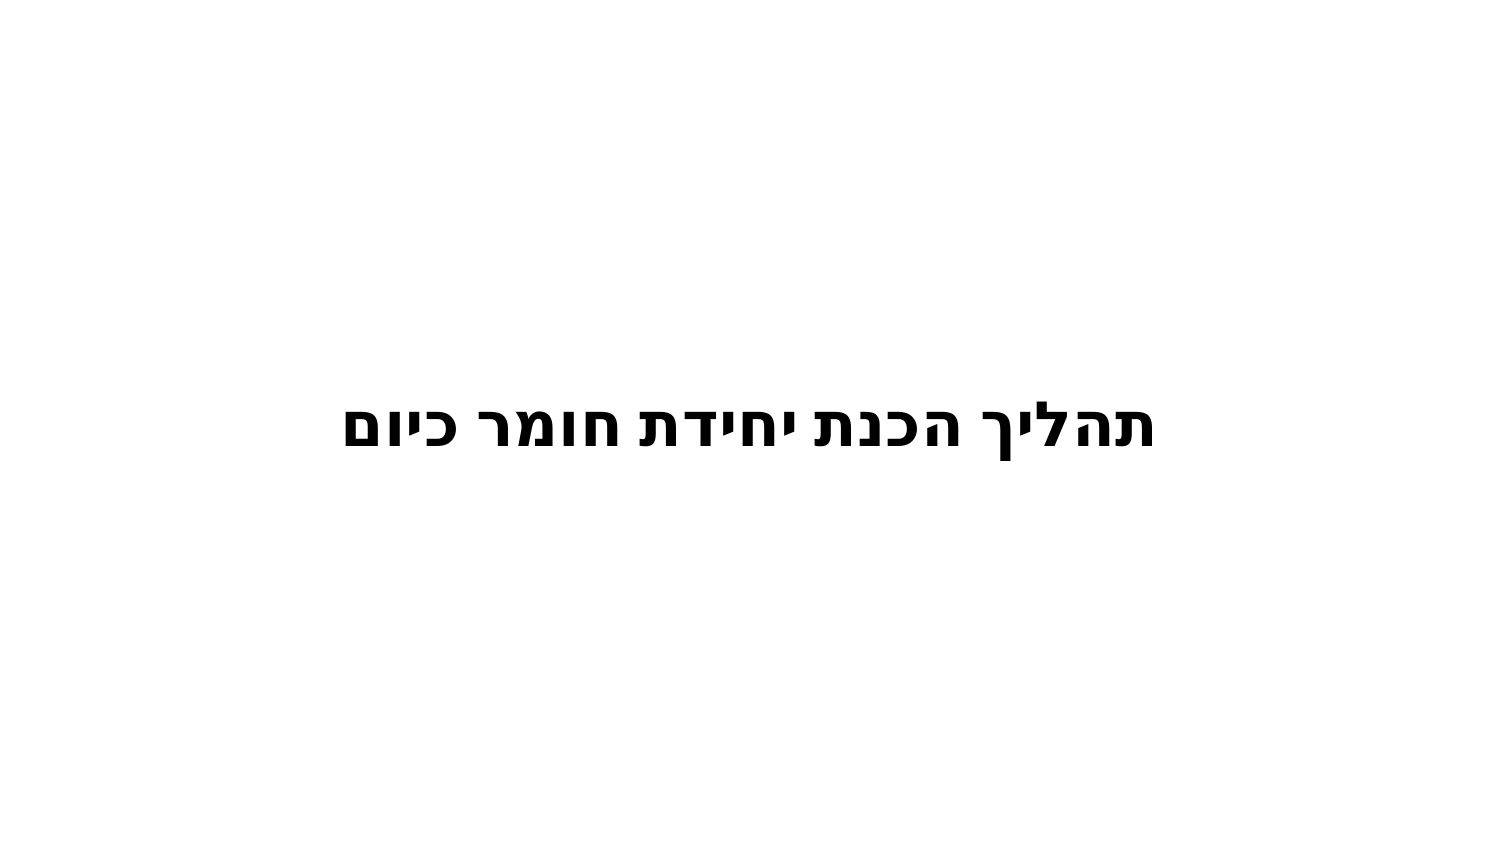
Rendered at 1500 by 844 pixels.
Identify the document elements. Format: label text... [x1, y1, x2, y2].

text_box תהליך הכנת יחידת חומר כיום [0, 0, 1500, 844]
